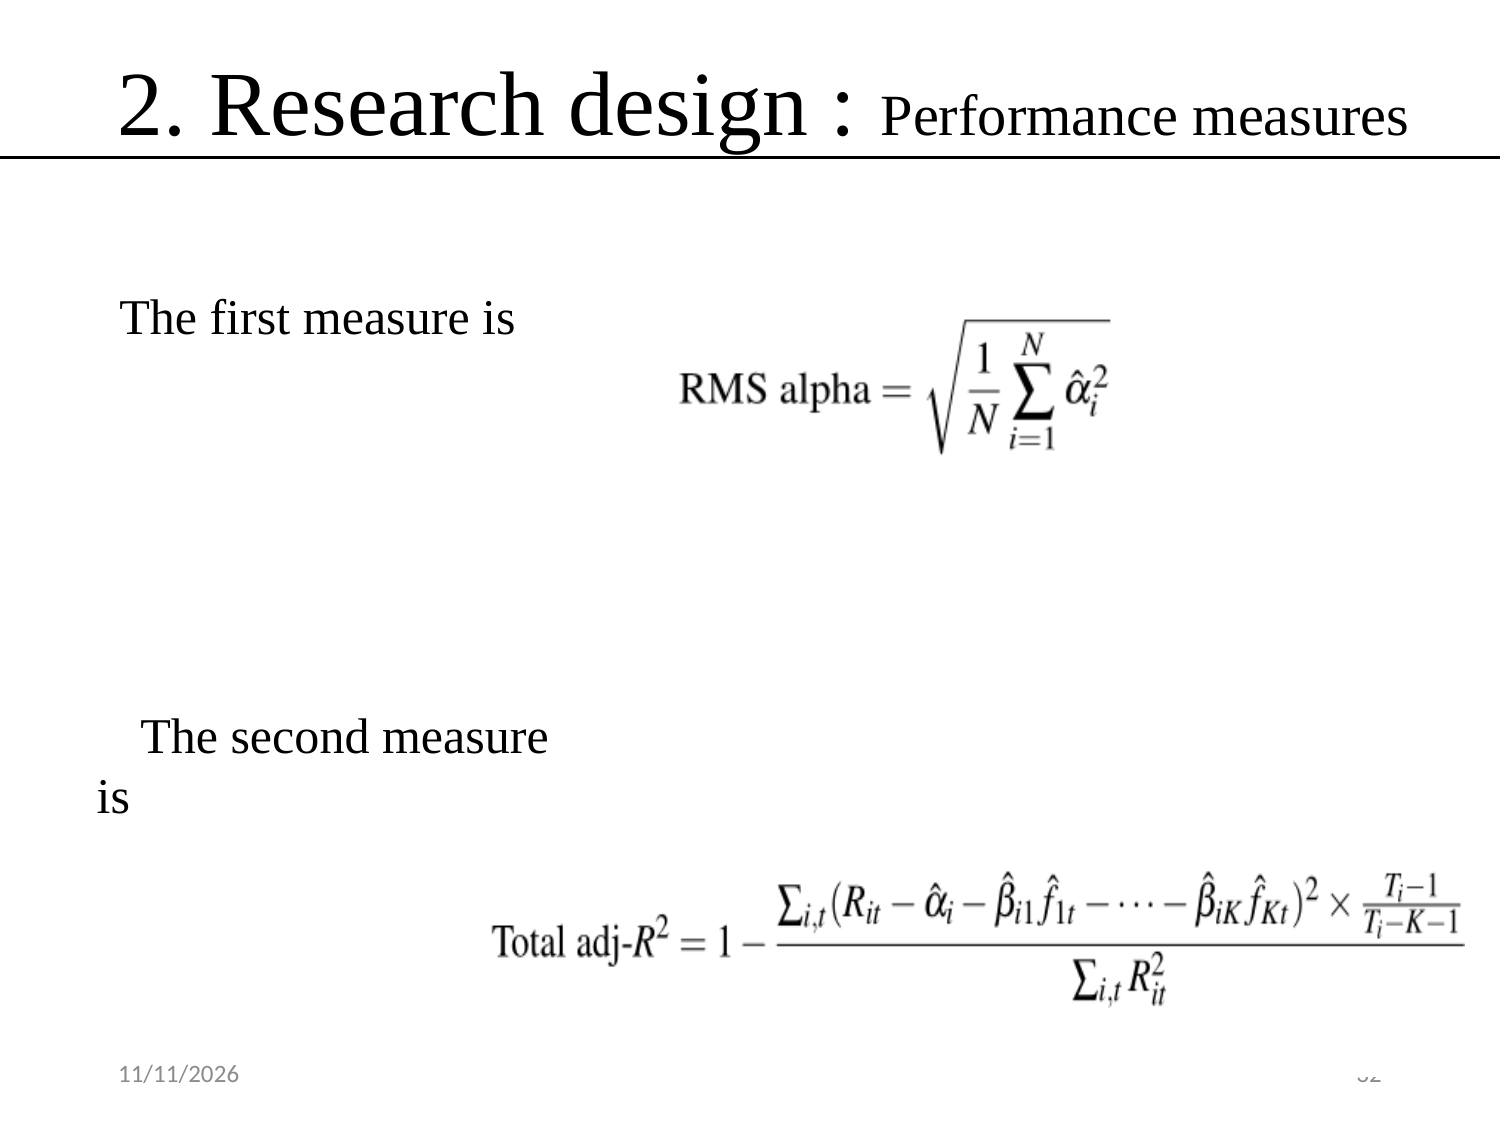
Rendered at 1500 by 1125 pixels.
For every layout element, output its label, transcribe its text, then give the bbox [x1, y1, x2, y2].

picture [455, 857, 1465, 1077]
slide_number 32 [1059, 1077, 1397, 1103]
text_box The first measure is [104, 277, 544, 352]
picture [636, 286, 1114, 508]
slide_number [103, 1042, 441, 1103]
text_box The second measure is [81, 696, 567, 772]
text_box 2. Research design : Performance measures [103, 48, 1500, 153]
